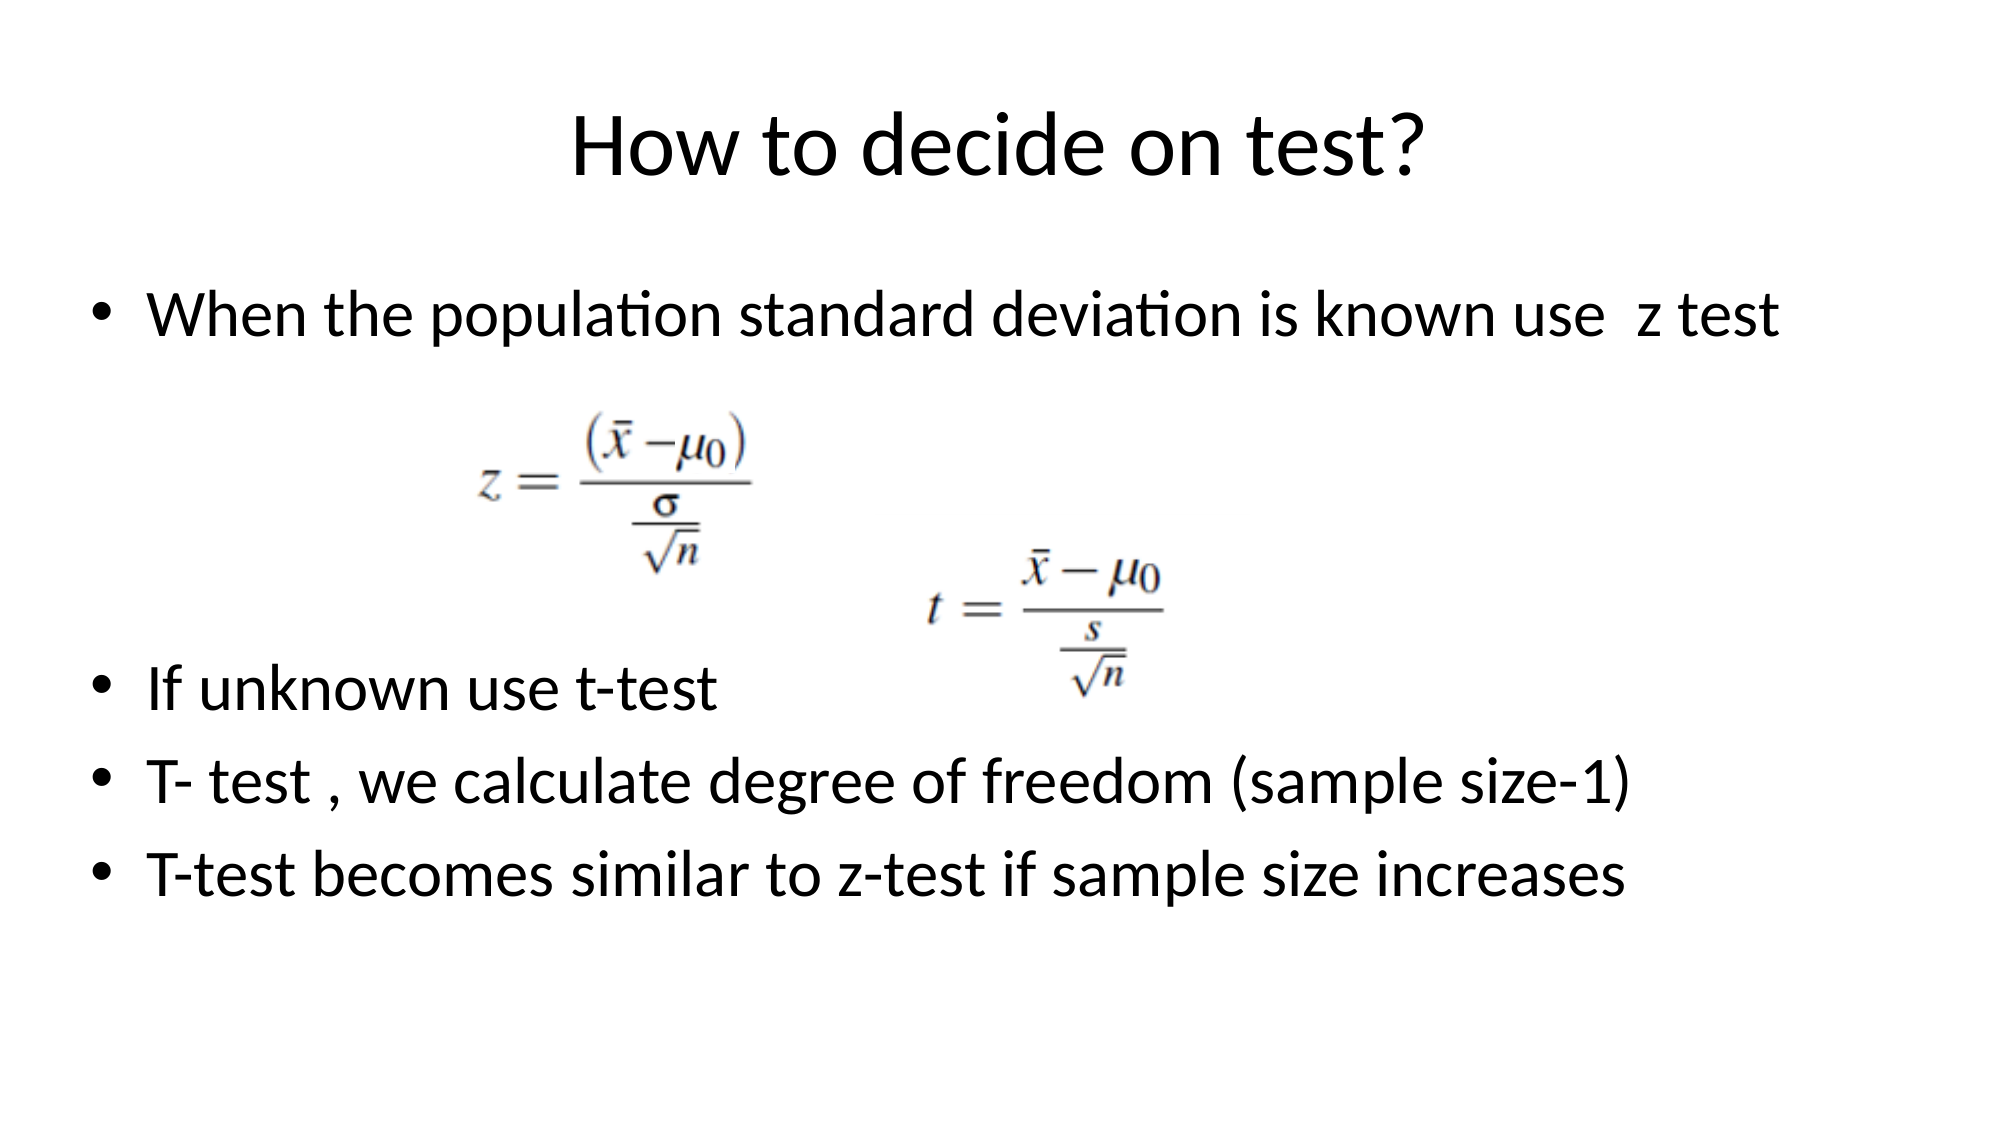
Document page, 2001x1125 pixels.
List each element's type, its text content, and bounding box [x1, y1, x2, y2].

picture [874, 513, 1251, 755]
list When the population standard deviation is known use z test If unknown use t-test T- test , we calculate degree of freedom (sample size-1) T-test becomes similar to z-test if sample size increases [75, 262, 1875, 1005]
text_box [412, 362, 763, 600]
title How to decide on test? [99, 45, 1900, 233]
